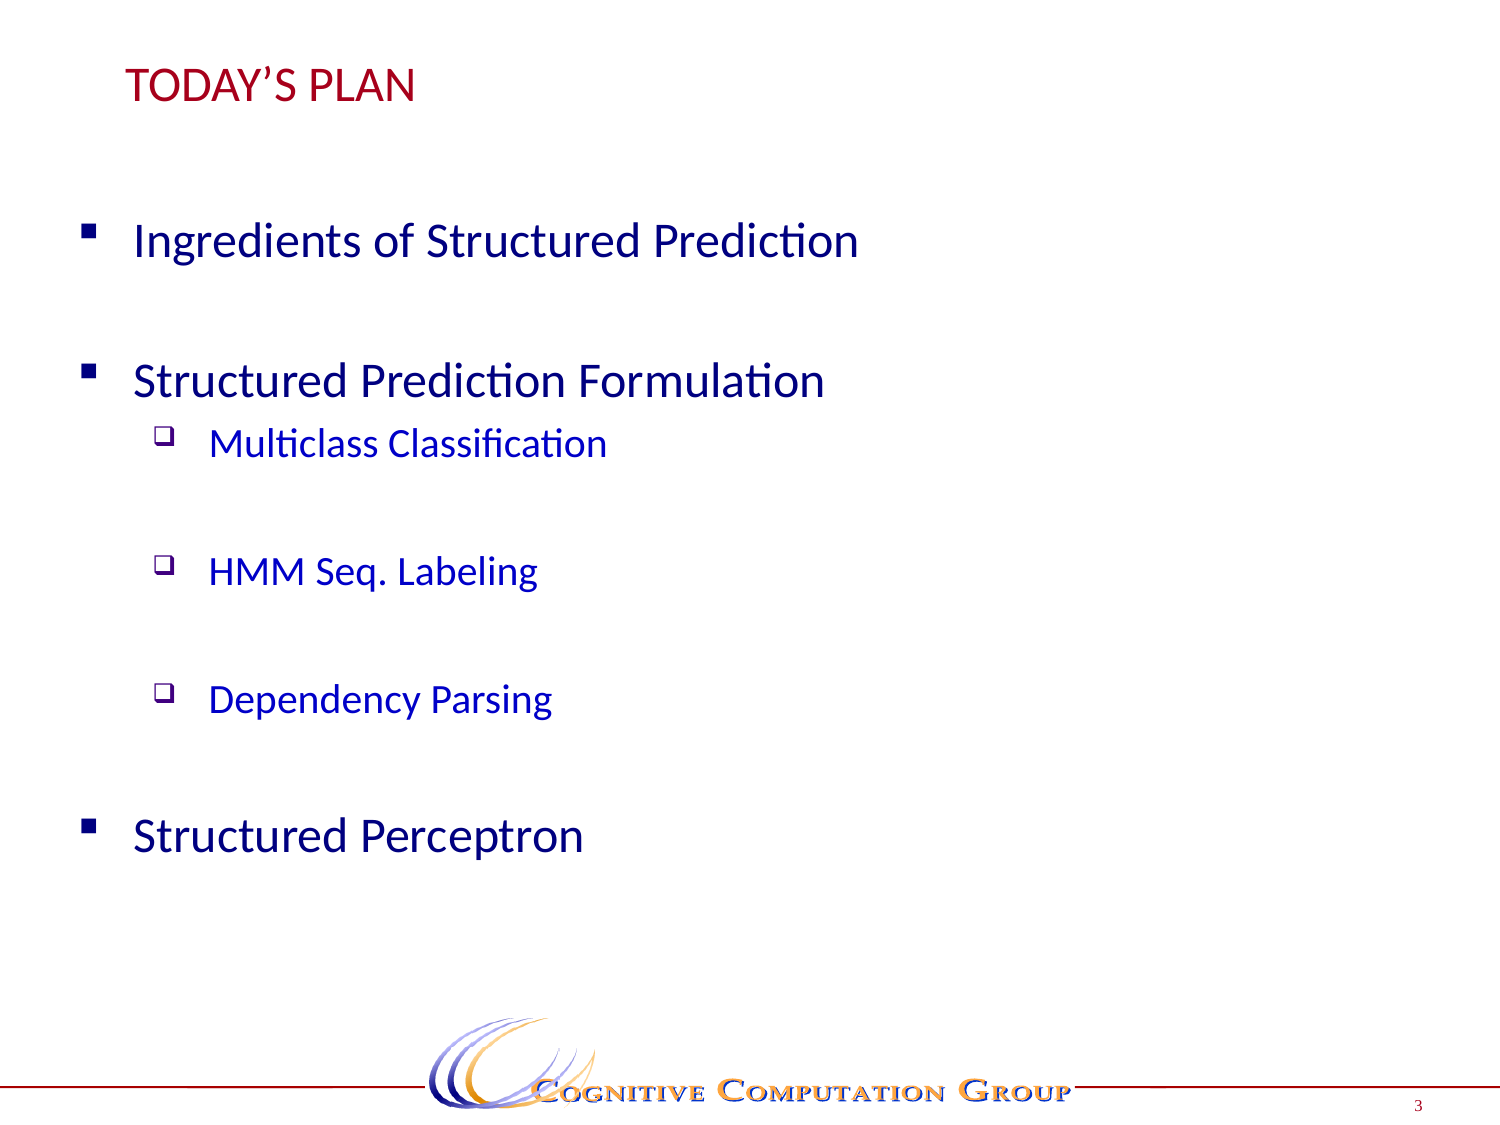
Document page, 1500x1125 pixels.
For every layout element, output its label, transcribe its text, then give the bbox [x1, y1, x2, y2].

list Ingredients of Structured Prediction Structured Prediction Formulation Multiclass Classification HMM Seq. Labeling Dependency Parsing Structured Perceptron [62, 200, 1463, 1050]
picture [429, 1050, 597, 1112]
title Today’s Plan [110, 37, 1386, 125]
